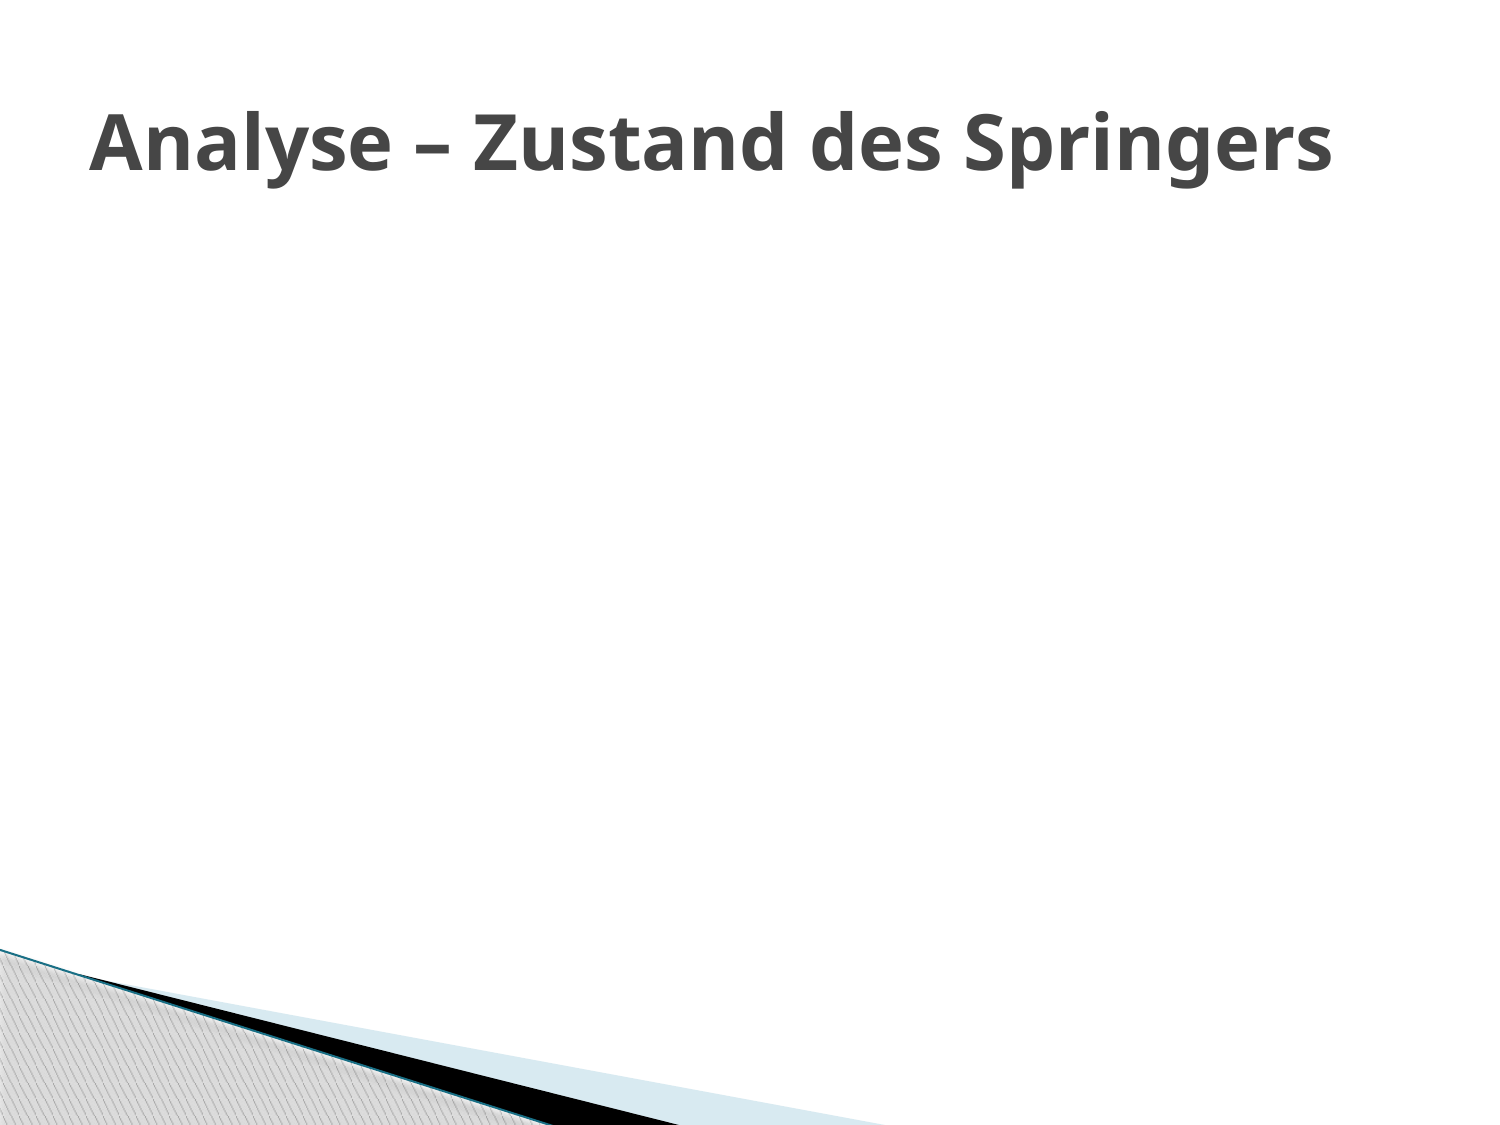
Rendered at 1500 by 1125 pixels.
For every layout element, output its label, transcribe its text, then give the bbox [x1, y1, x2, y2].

title Analyse – Zustand des Springers [75, 45, 1425, 233]
